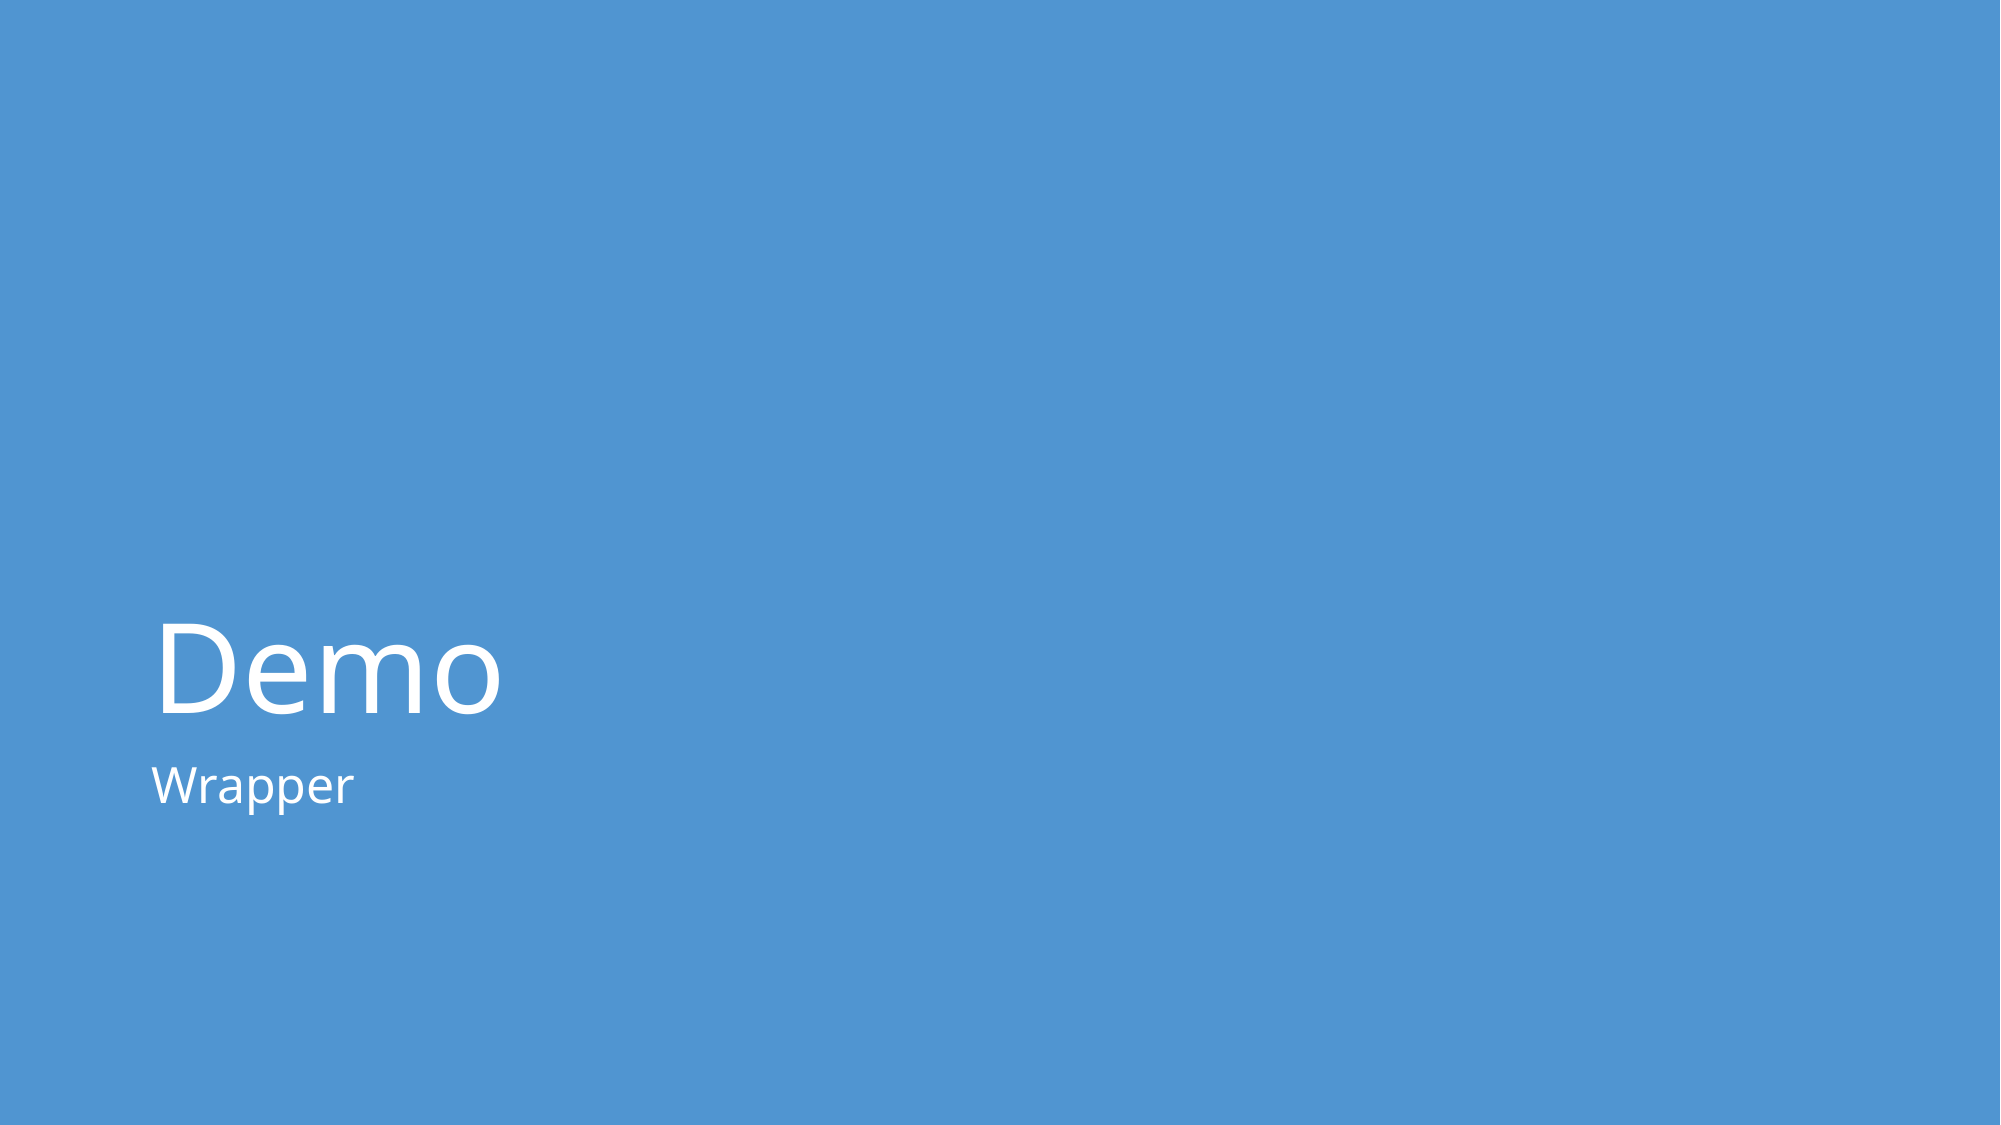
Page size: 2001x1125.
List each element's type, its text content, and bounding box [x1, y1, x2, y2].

list Wrapper [136, 752, 1862, 999]
title Demo [136, 280, 1862, 749]
